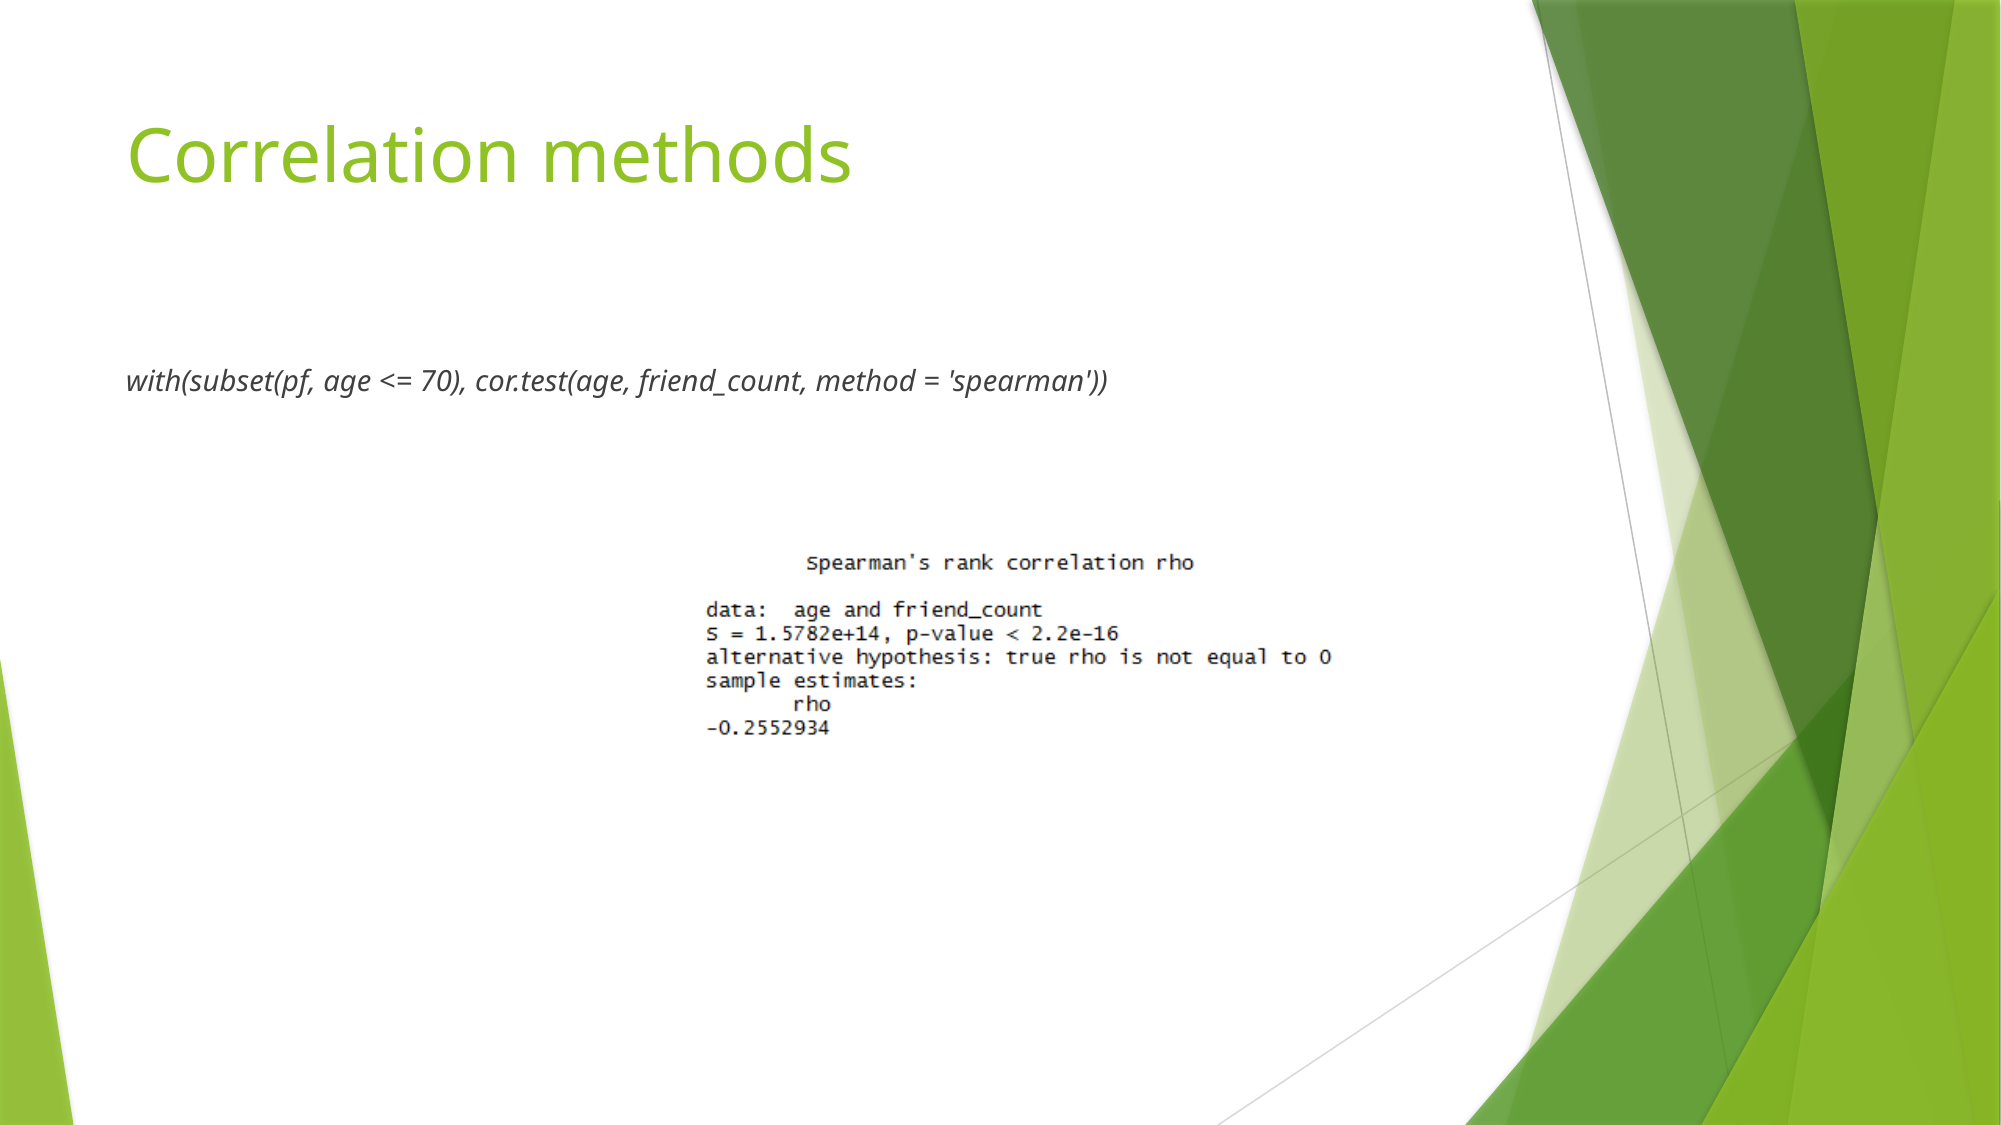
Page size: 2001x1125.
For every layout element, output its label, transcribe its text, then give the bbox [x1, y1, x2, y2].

list with(subset(pf, age <= 70), cor.test(age, friend_count, method = 'spearman')) [111, 354, 1522, 992]
picture [691, 550, 1347, 749]
title Correlation methods [111, 99, 1522, 317]
